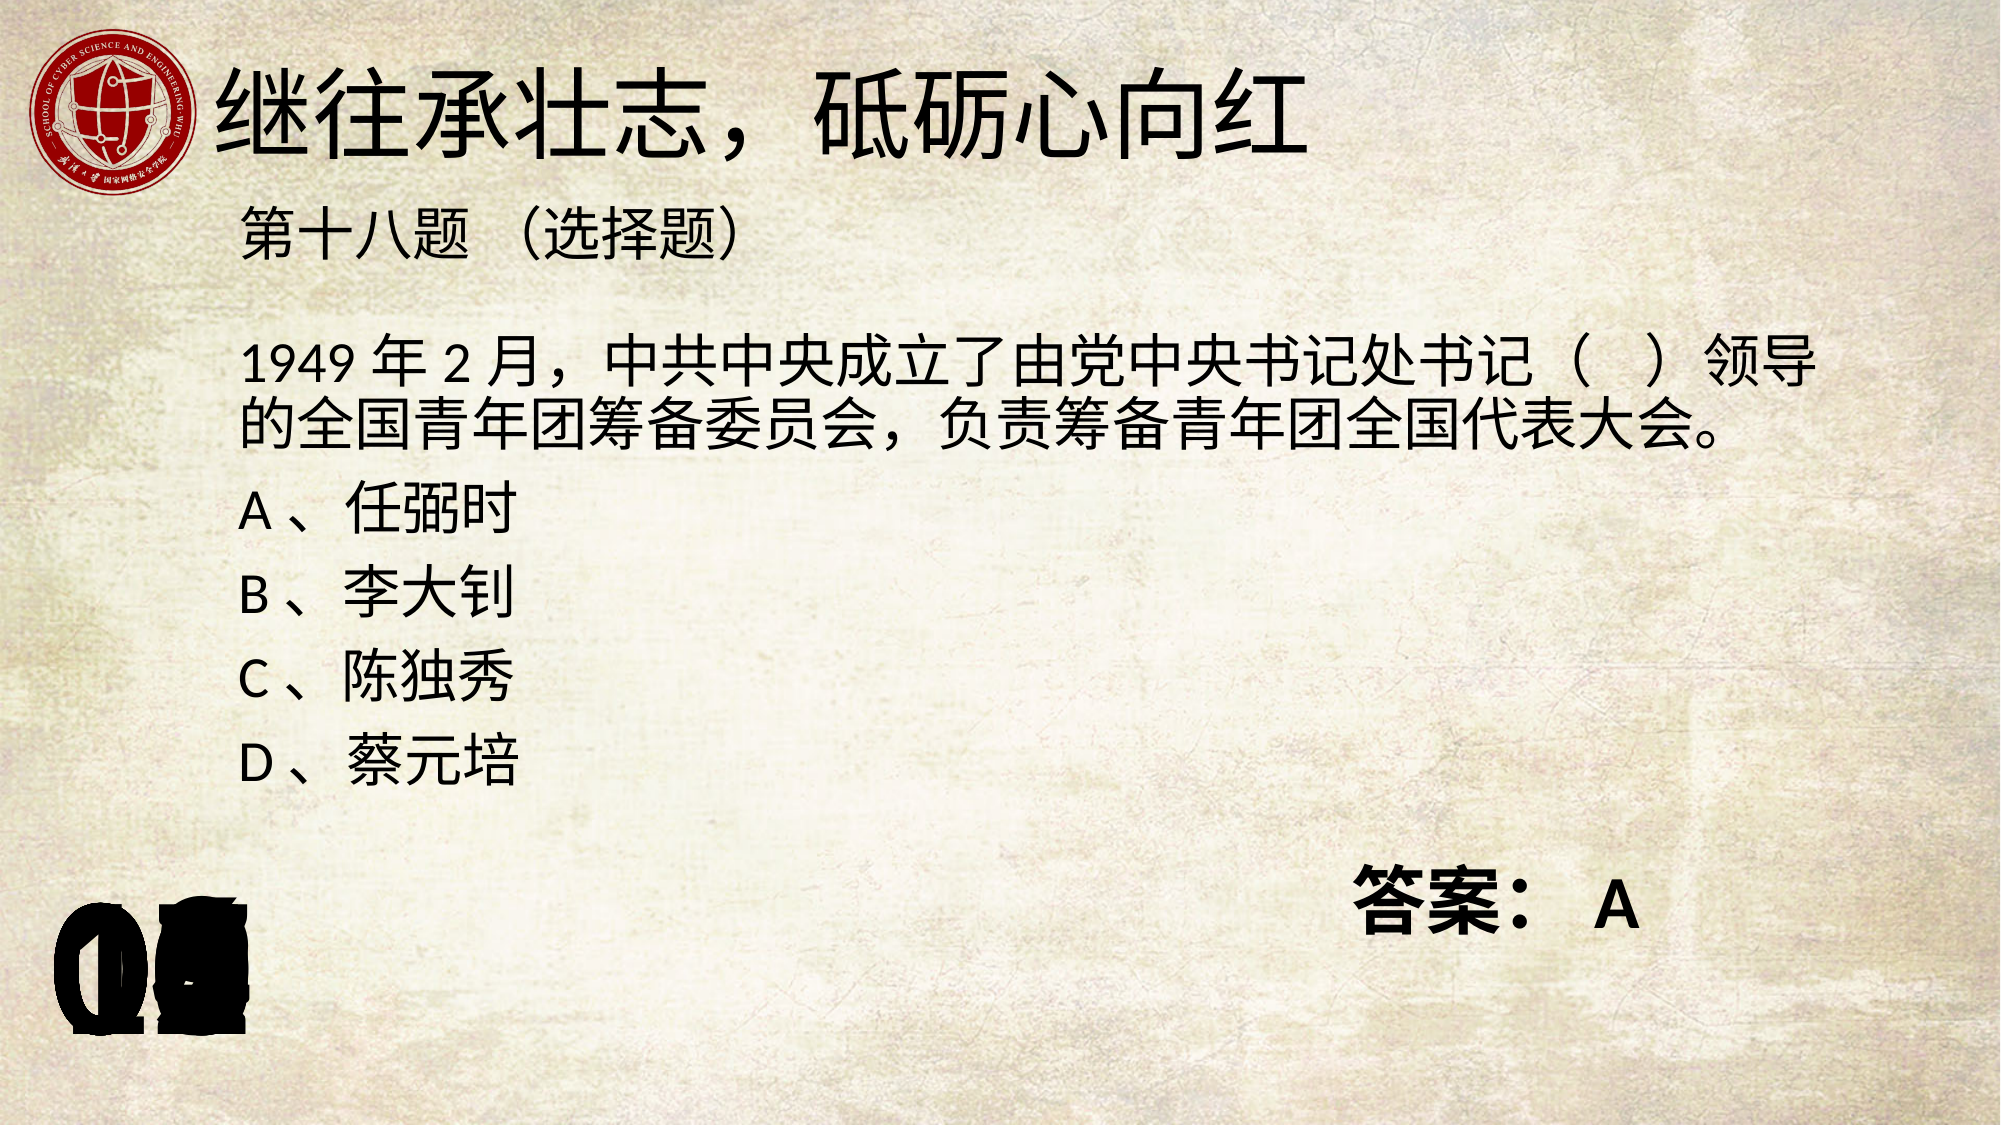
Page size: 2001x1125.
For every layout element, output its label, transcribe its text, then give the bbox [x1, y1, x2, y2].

list 第十八题 （选择题） [223, 197, 1214, 284]
picture [0, 0, 2001, 1125]
list 答案：A [1336, 856, 1849, 1007]
list 1949年2月，中共中央成立了由党中央书记处书记（ ）领导的全国青年团筹备委员会，负责筹备青年团全国代表大会。 A、任弼时 B、李大钊 C、陈独秀 D、蔡元培 [223, 325, 1849, 720]
